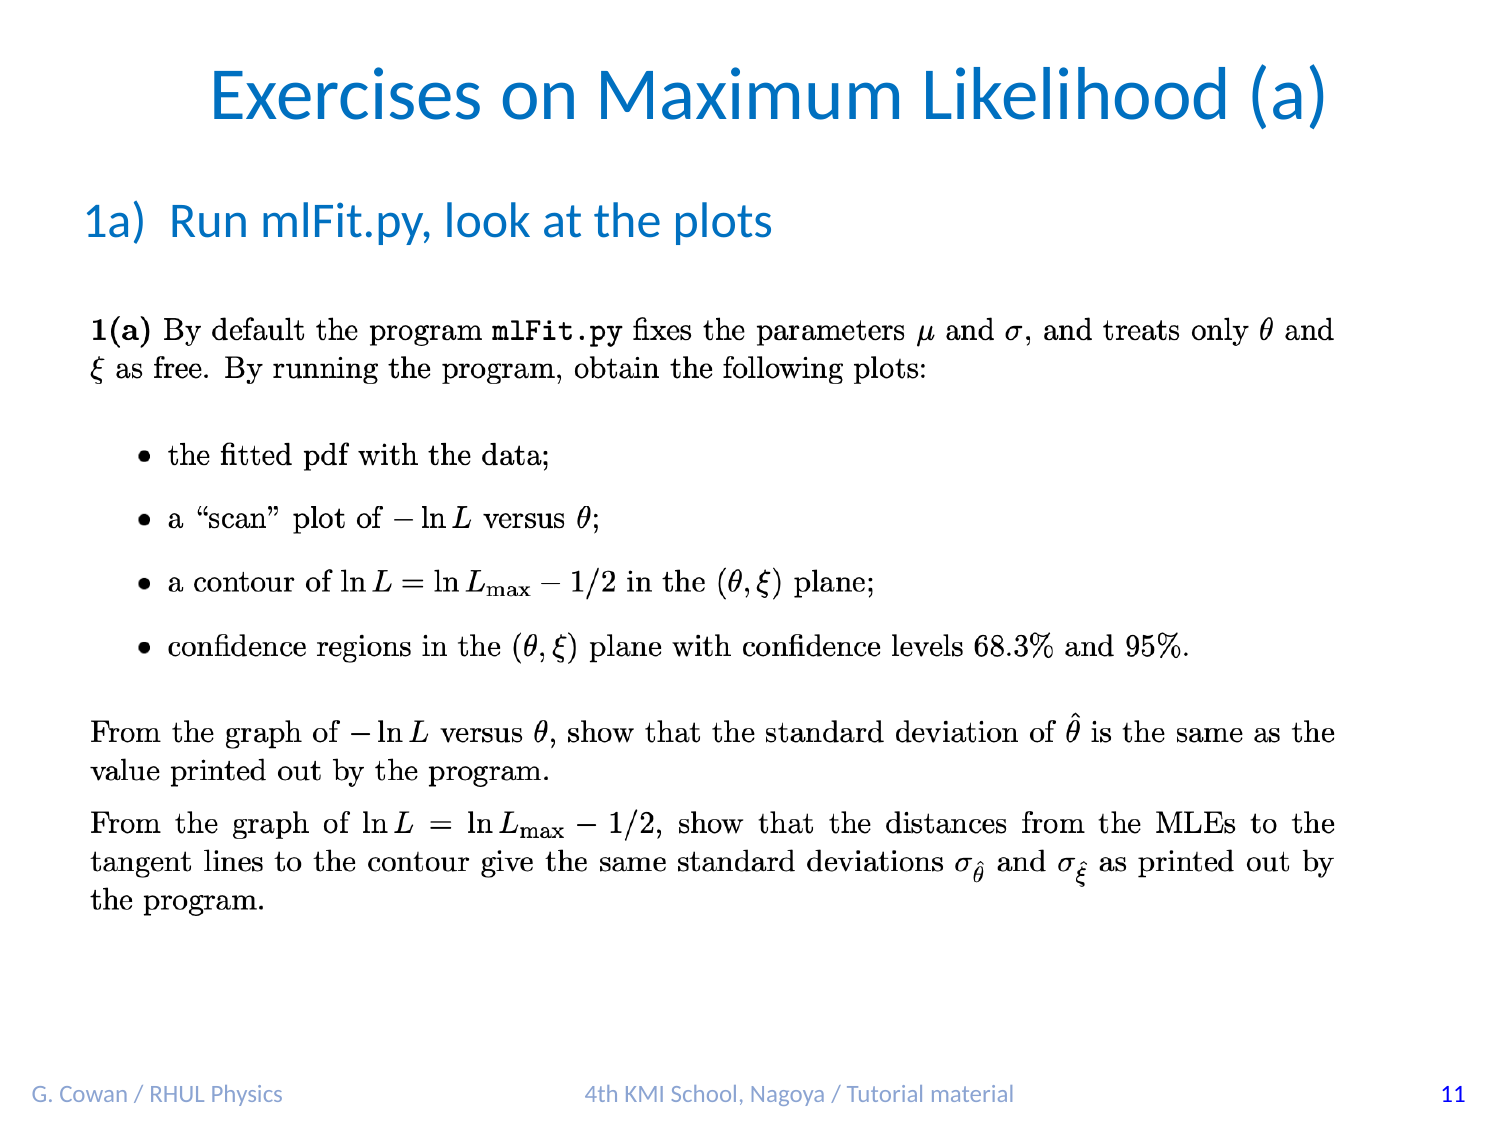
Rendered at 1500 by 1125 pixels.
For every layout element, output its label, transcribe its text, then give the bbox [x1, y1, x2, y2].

slide_number 11 [1262, 1062, 1481, 1123]
footer 4th KMI School, Nagoya / Tutorial material [338, 1062, 1262, 1123]
text_box Exercises on Maximum Likelihood (a) [194, 37, 1346, 143]
picture [82, 305, 1358, 925]
slide_number G. Cowan / RHUL Physics [16, 1062, 338, 1123]
text_box 1a) Run mlFit.py, look at the plots [67, 180, 789, 255]
